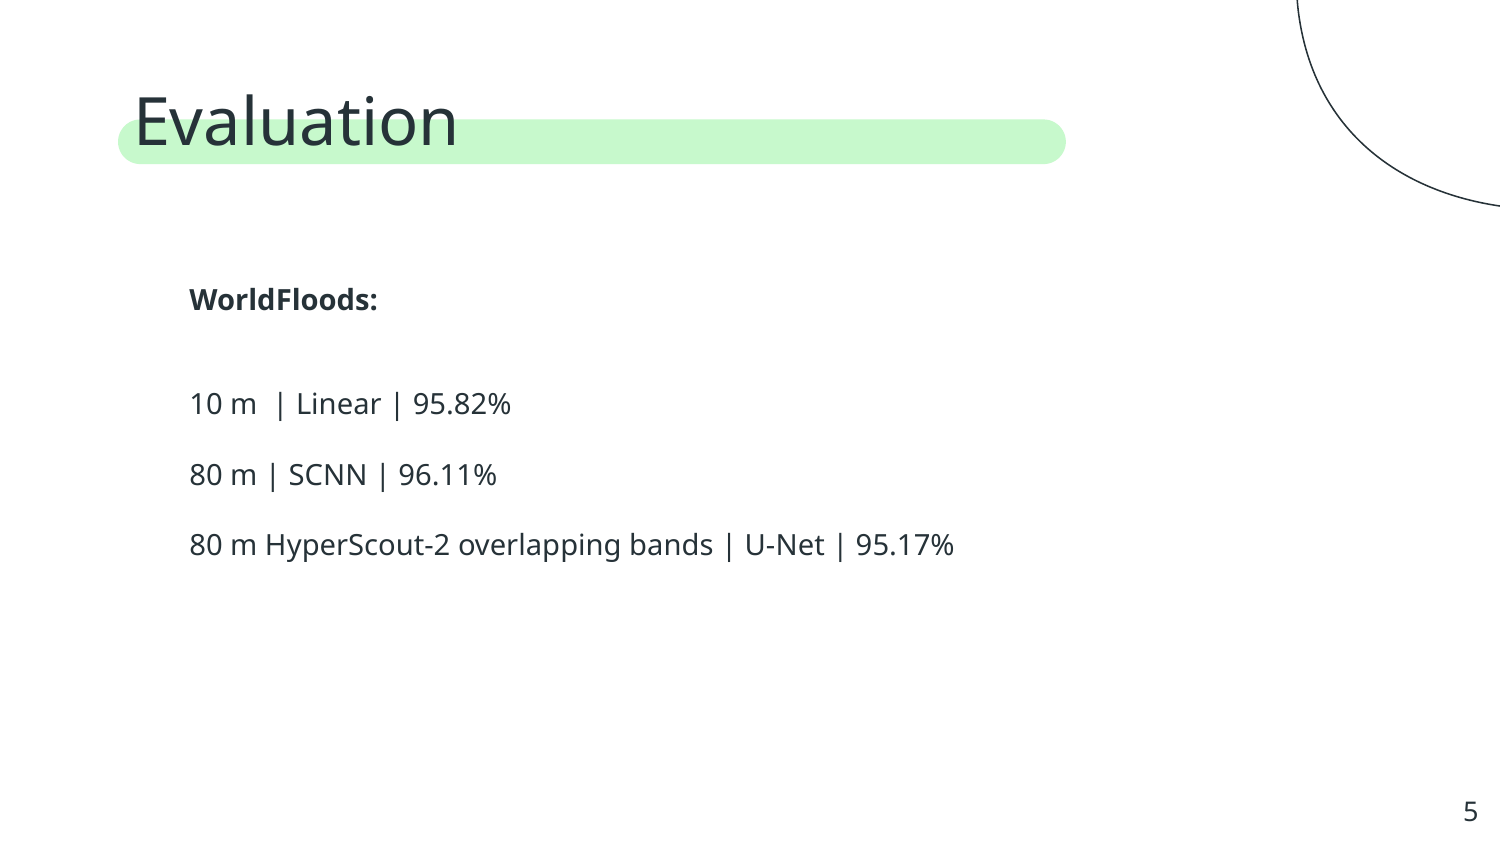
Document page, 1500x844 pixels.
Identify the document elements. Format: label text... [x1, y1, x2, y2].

subtitle WorldFloods: 10 m | Linear | 95.82% 80 m | SCNN | 96.11% 80 m HyperScout-2 overlapping bands | U-Net | 95.17% [99, 266, 1124, 511]
slide_number ‹#› [1403, 779, 1494, 844]
title Evaluation [118, 63, 1382, 165]
